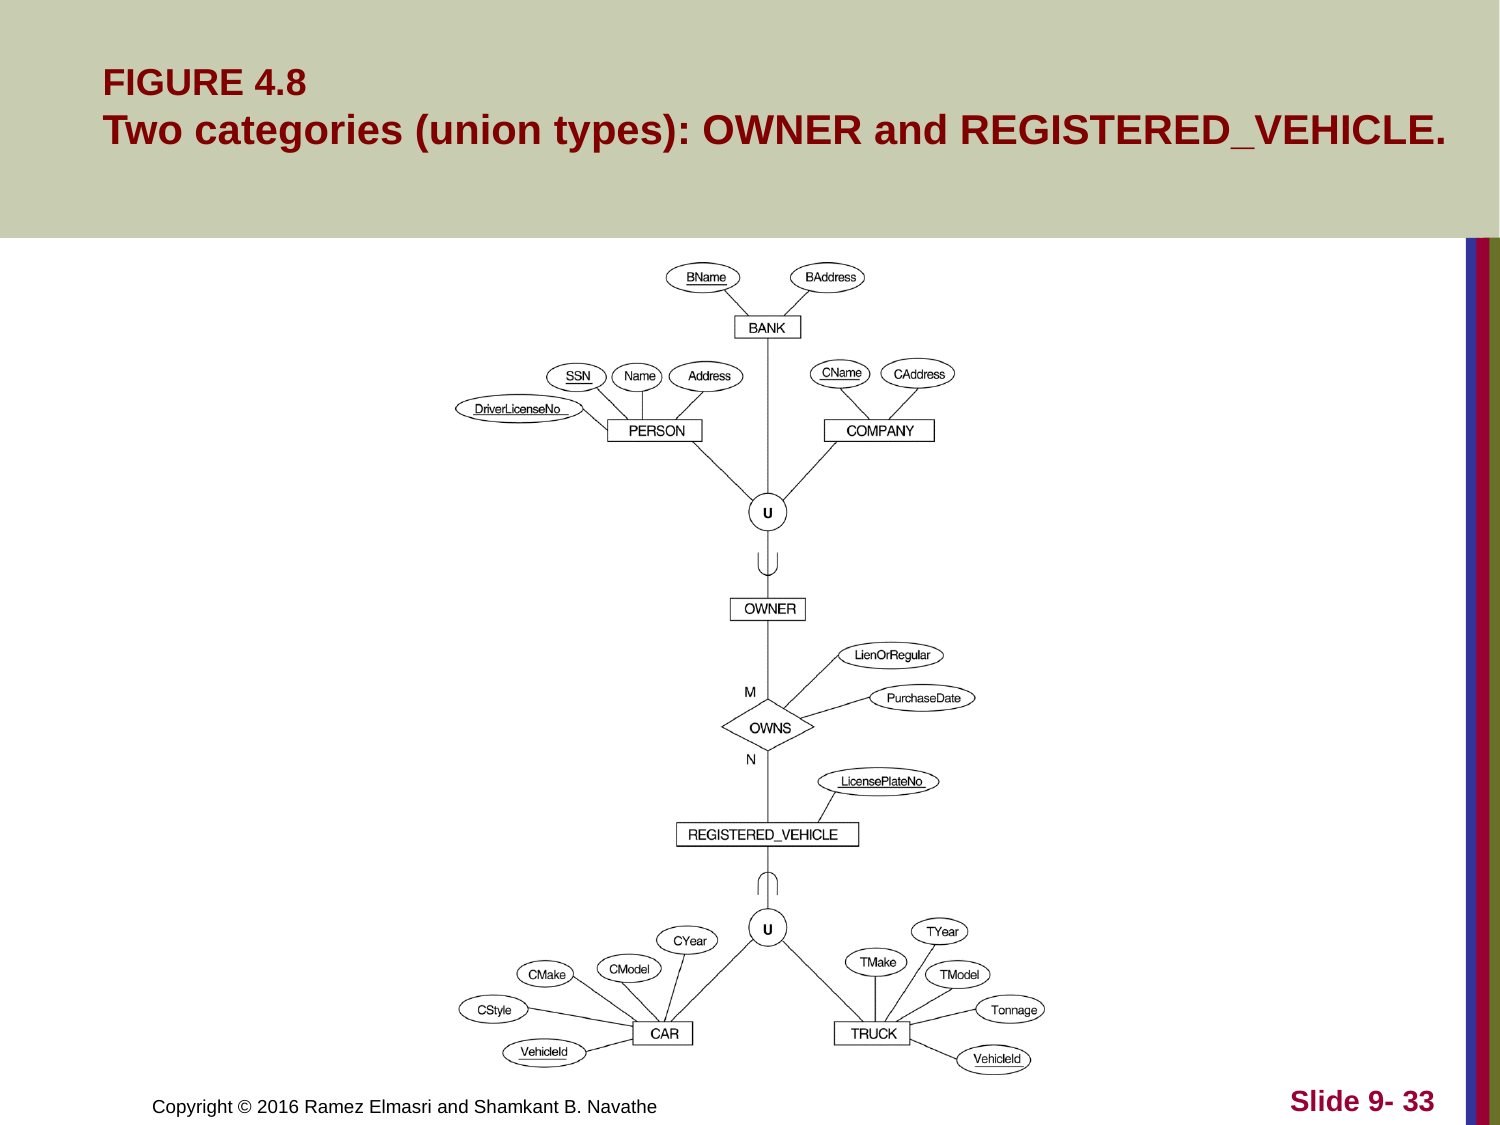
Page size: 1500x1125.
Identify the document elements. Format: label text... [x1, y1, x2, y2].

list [455, 262, 1046, 1076]
title FIGURE 4.8 Two categories (union types): OWNER and REGISTERED_VEHICLE. [87, 50, 1500, 200]
slide_number Slide 9- 33 [1137, 1049, 1451, 1125]
